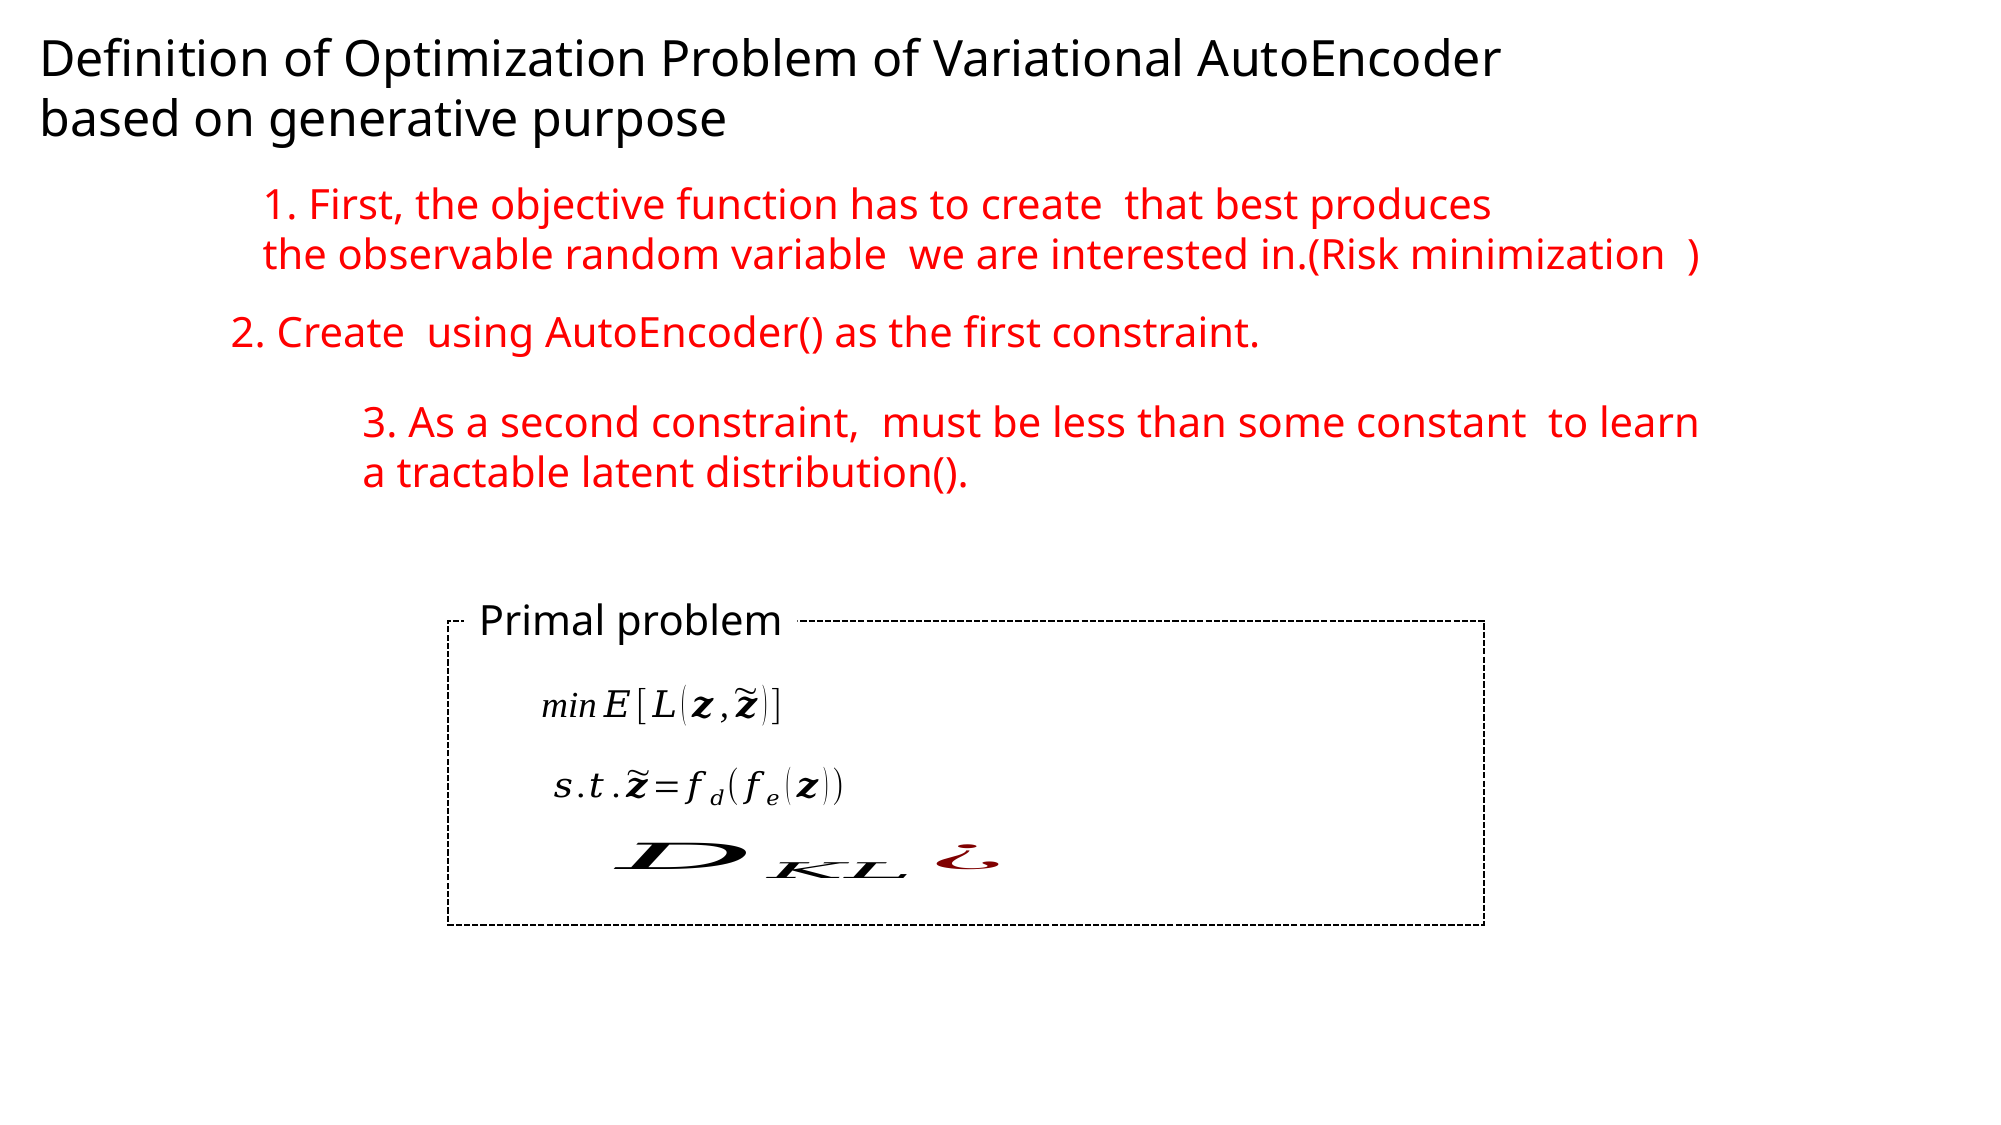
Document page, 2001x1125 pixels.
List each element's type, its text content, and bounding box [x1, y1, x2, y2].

text_box [447, 620, 1485, 926]
text_box Primal problem [464, 586, 798, 651]
text_box Definition of Optimization Problem of Variational AutoEncoder based on generative purpose [24, 19, 1518, 154]
